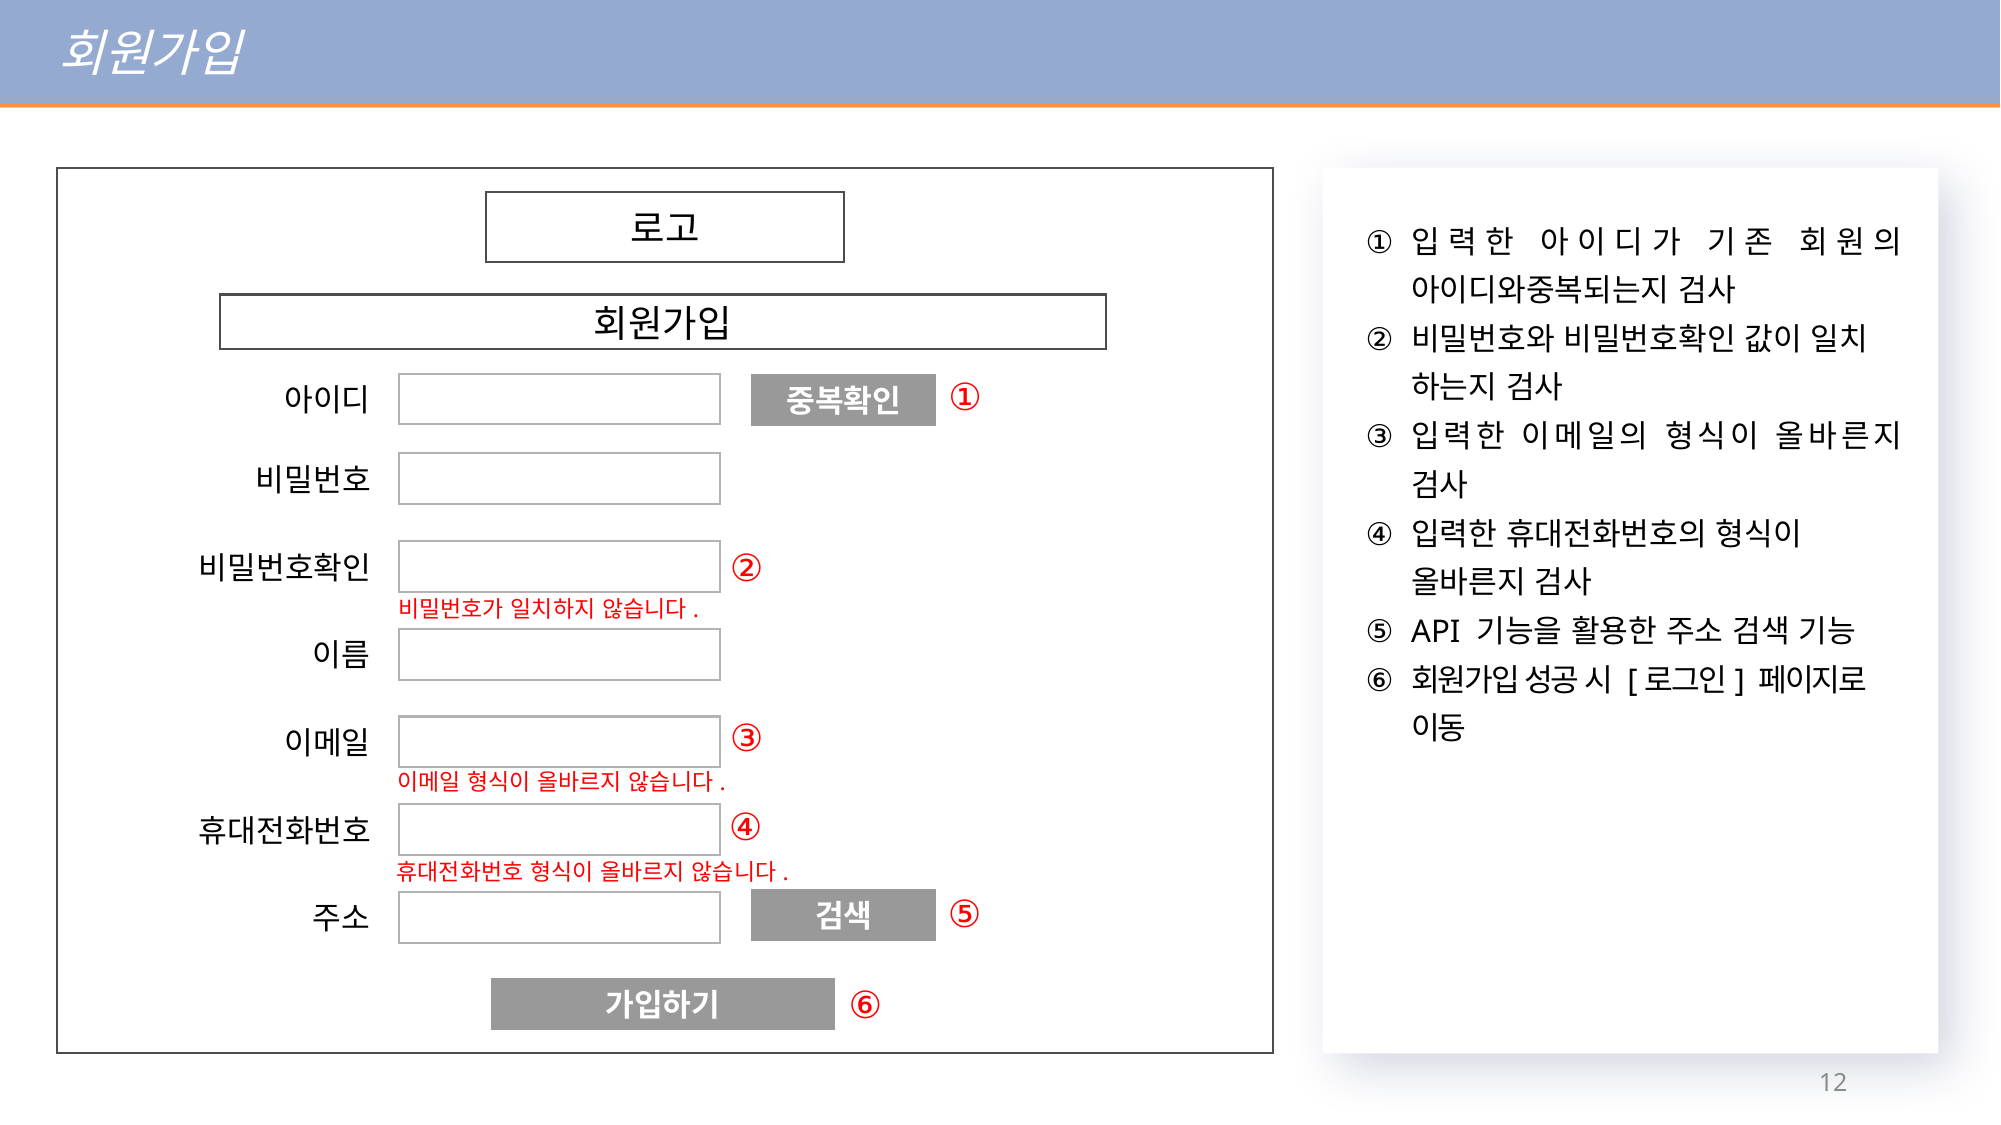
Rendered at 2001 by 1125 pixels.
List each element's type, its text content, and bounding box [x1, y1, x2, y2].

text_box 입력한 아이디가 기존 회원의 아이디와중복되는지 검사 비밀번호와 비밀번호확인 값이 일치 하는지 검사 입력한 이메일의 형식이 올바른지 검사 입력한 휴대전화번호의 형식이 올바른지 검사 API 기능을 활용한 주소 검색 기능 회원가입 성공 시 [로그인] 페이지로 이동 [1350, 203, 1918, 802]
text_box ① [933, 365, 997, 426]
text_box 비밀번호가 일치하지 않습니다. [383, 593, 714, 628]
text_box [241, 452, 721, 505]
text_box [56, 167, 1274, 1054]
text_box ⑤ [933, 882, 997, 943]
text_box 회원가입 [219, 293, 1107, 350]
text_box 회원가입 [0, 0, 2000, 104]
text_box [269, 715, 721, 769]
text_box ⑥ [833, 974, 897, 1034]
text_box ③ [715, 706, 779, 767]
text_box 가입하기 [489, 976, 833, 1033]
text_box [269, 372, 721, 425]
slide_number 12 [1412, 1053, 1863, 1114]
text_box ④ [721, 795, 779, 850]
text_box 휴대전화번호 형식이 올바르지 않습니다. [381, 850, 804, 893]
text_box 중복확인 [749, 372, 938, 428]
text_box ② [715, 536, 779, 597]
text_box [184, 540, 721, 593]
text_box 검색 [749, 887, 933, 943]
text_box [184, 803, 721, 856]
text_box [297, 891, 721, 944]
text_box 이메일 형식이 올바르지 않습니다. [382, 760, 741, 803]
text_box 로고 [485, 191, 845, 263]
text_box [1322, 167, 1939, 1054]
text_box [297, 628, 721, 681]
